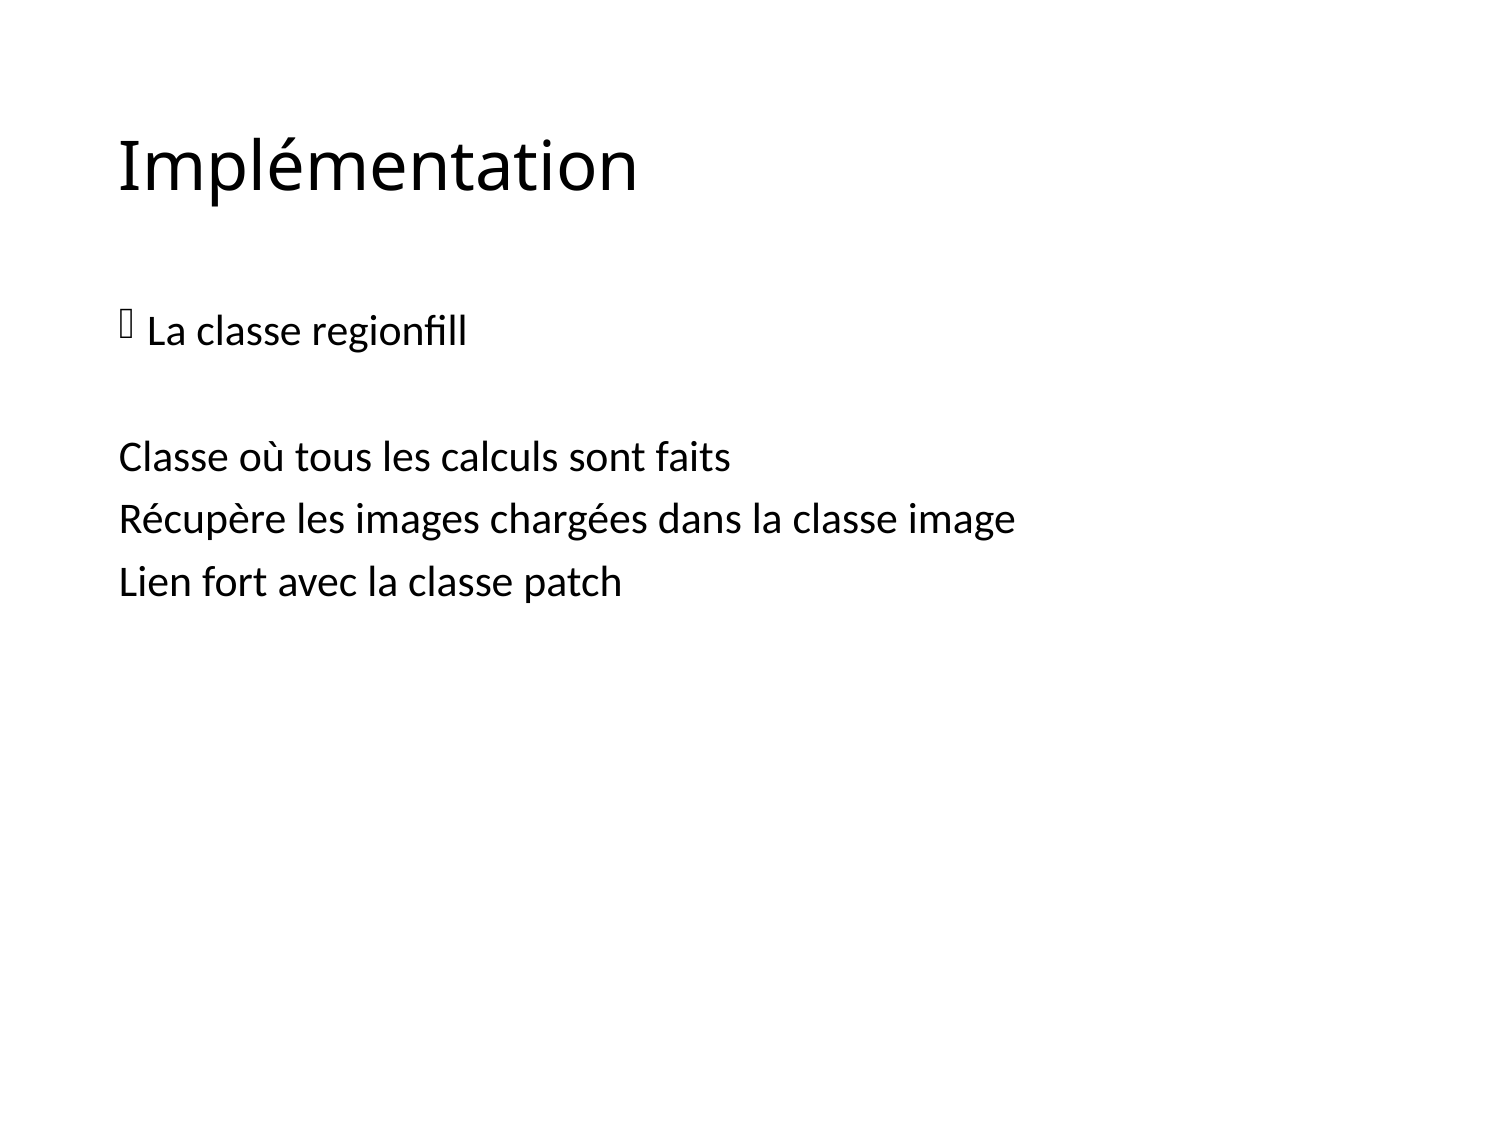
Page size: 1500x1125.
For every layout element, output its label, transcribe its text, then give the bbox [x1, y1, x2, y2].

title Implémentation [103, 60, 1398, 278]
list La classe regionfill Classe où tous les calculs sont faits Récupère les images chargées dans la classe image Lien fort avec la classe patch [103, 299, 1398, 1014]
